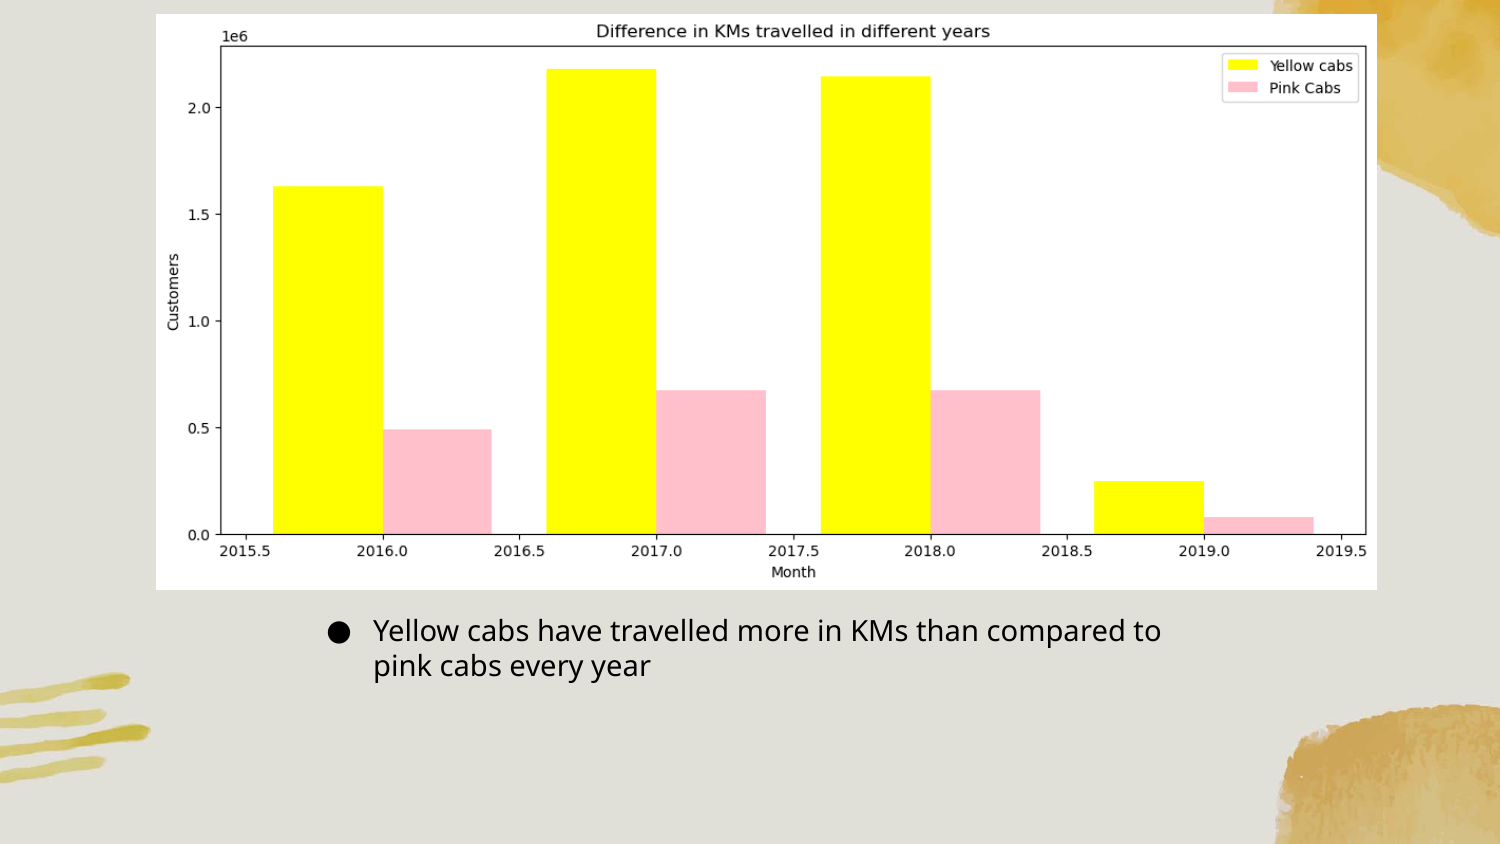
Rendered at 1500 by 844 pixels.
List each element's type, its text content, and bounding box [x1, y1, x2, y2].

text_box Yellow cabs have travelled more in KMs than compared to pink cabs every year [283, 598, 1237, 732]
picture [0, 0, 1500, 844]
